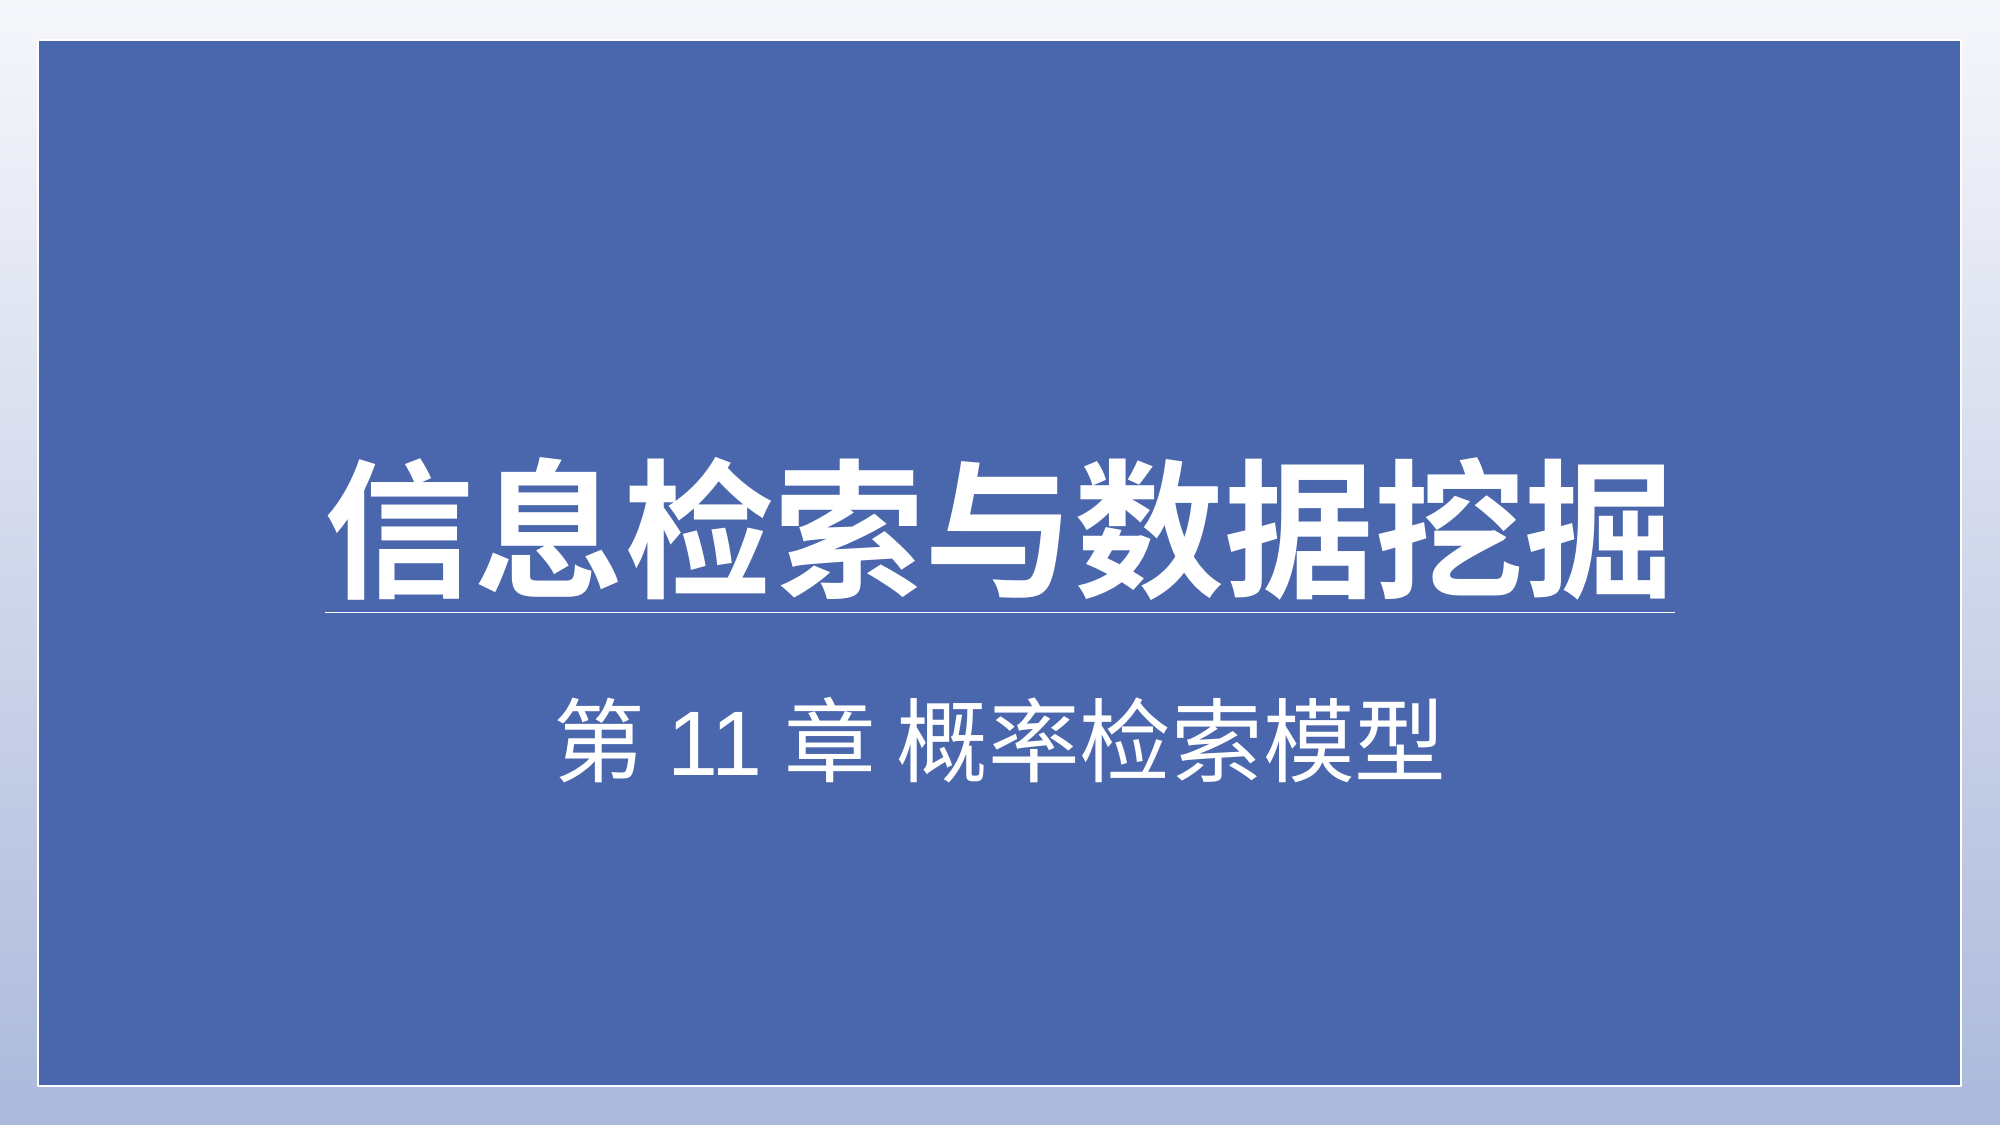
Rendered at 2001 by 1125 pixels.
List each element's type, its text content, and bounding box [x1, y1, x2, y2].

title 信息检索与数据挖掘 [182, 144, 1818, 625]
subtitle 第11章 概率检索模型 [84, 688, 1916, 863]
